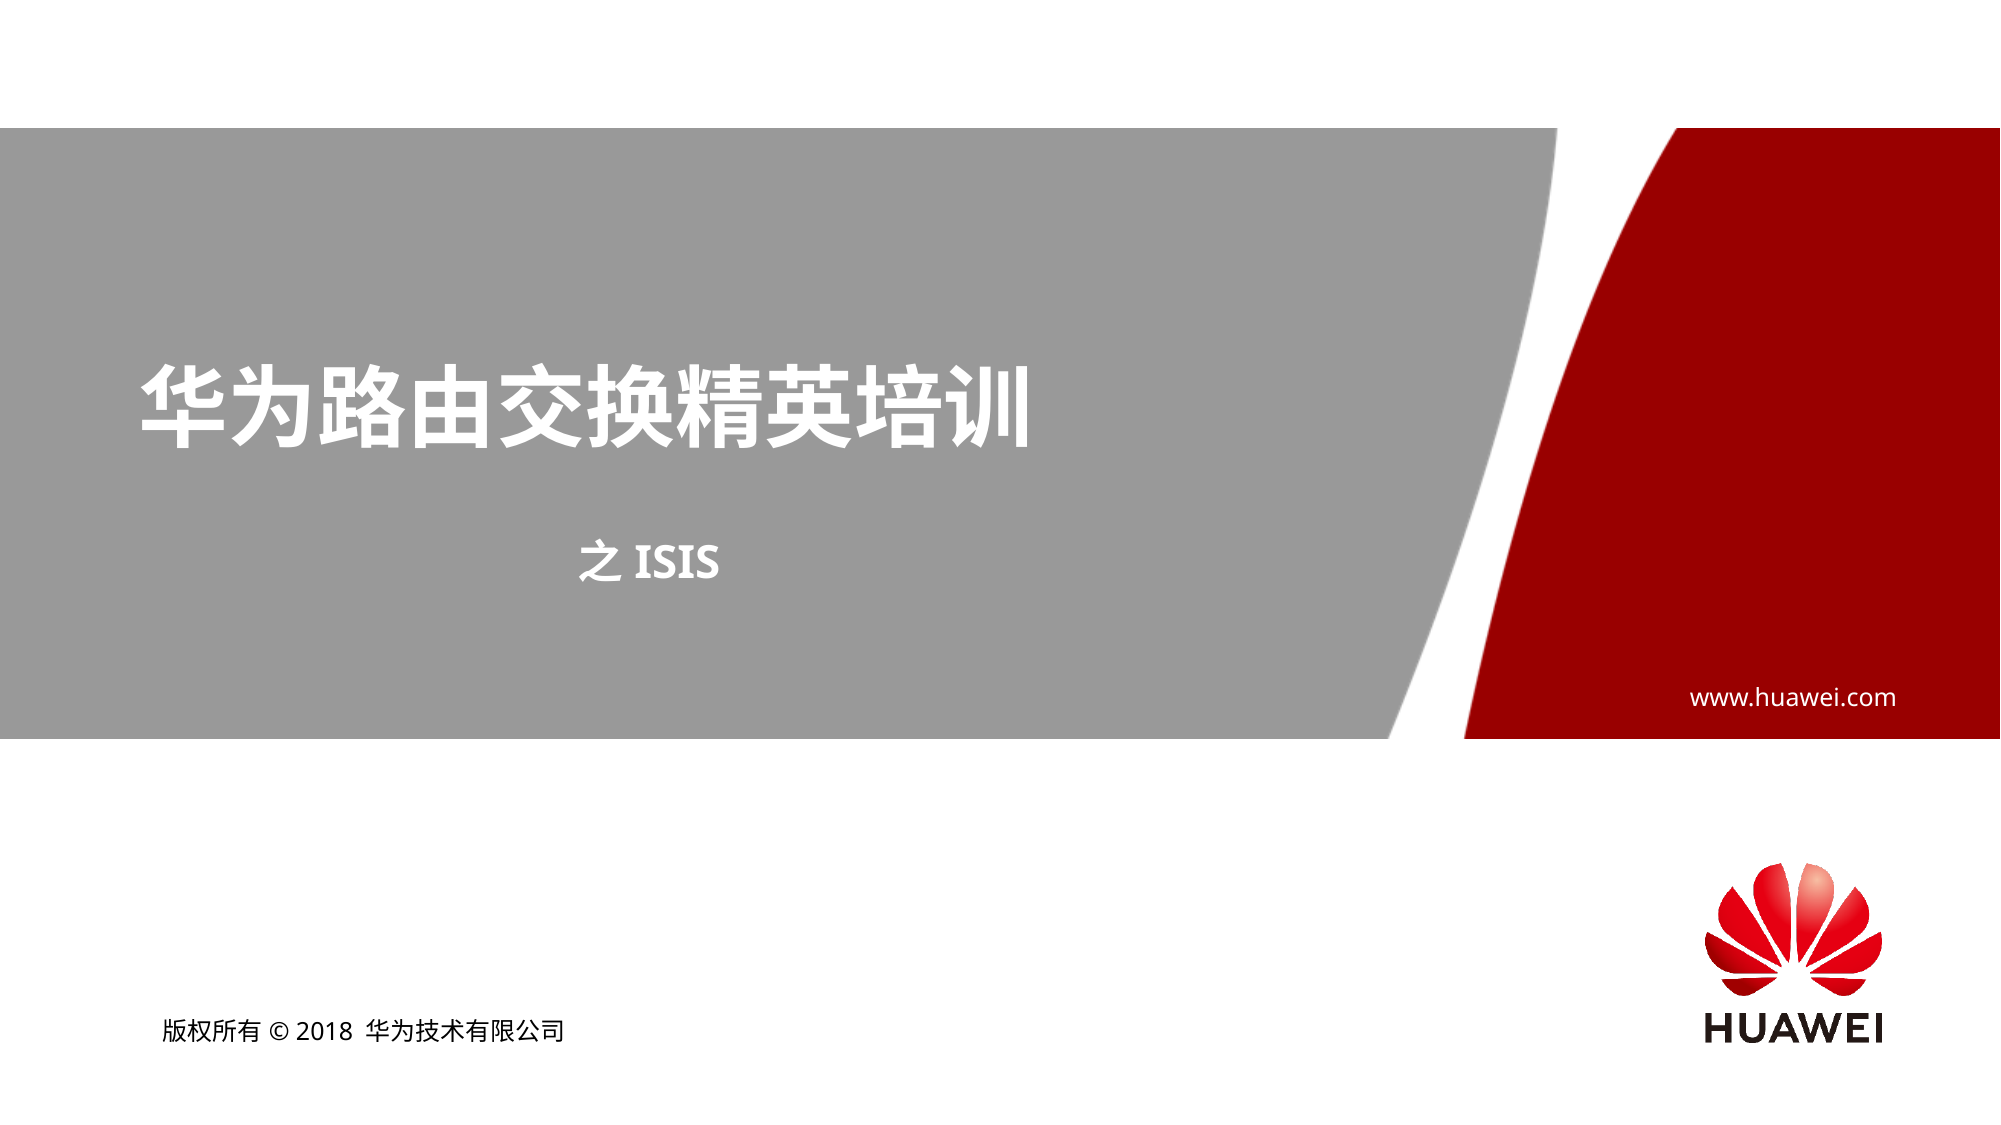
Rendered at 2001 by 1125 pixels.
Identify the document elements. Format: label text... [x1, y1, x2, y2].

text_box 华为路由交换精英培训 [123, 356, 1174, 453]
picture [1705, 863, 1882, 1043]
text_box 之ISIS [123, 503, 1174, 579]
picture [0, 128, 2000, 739]
